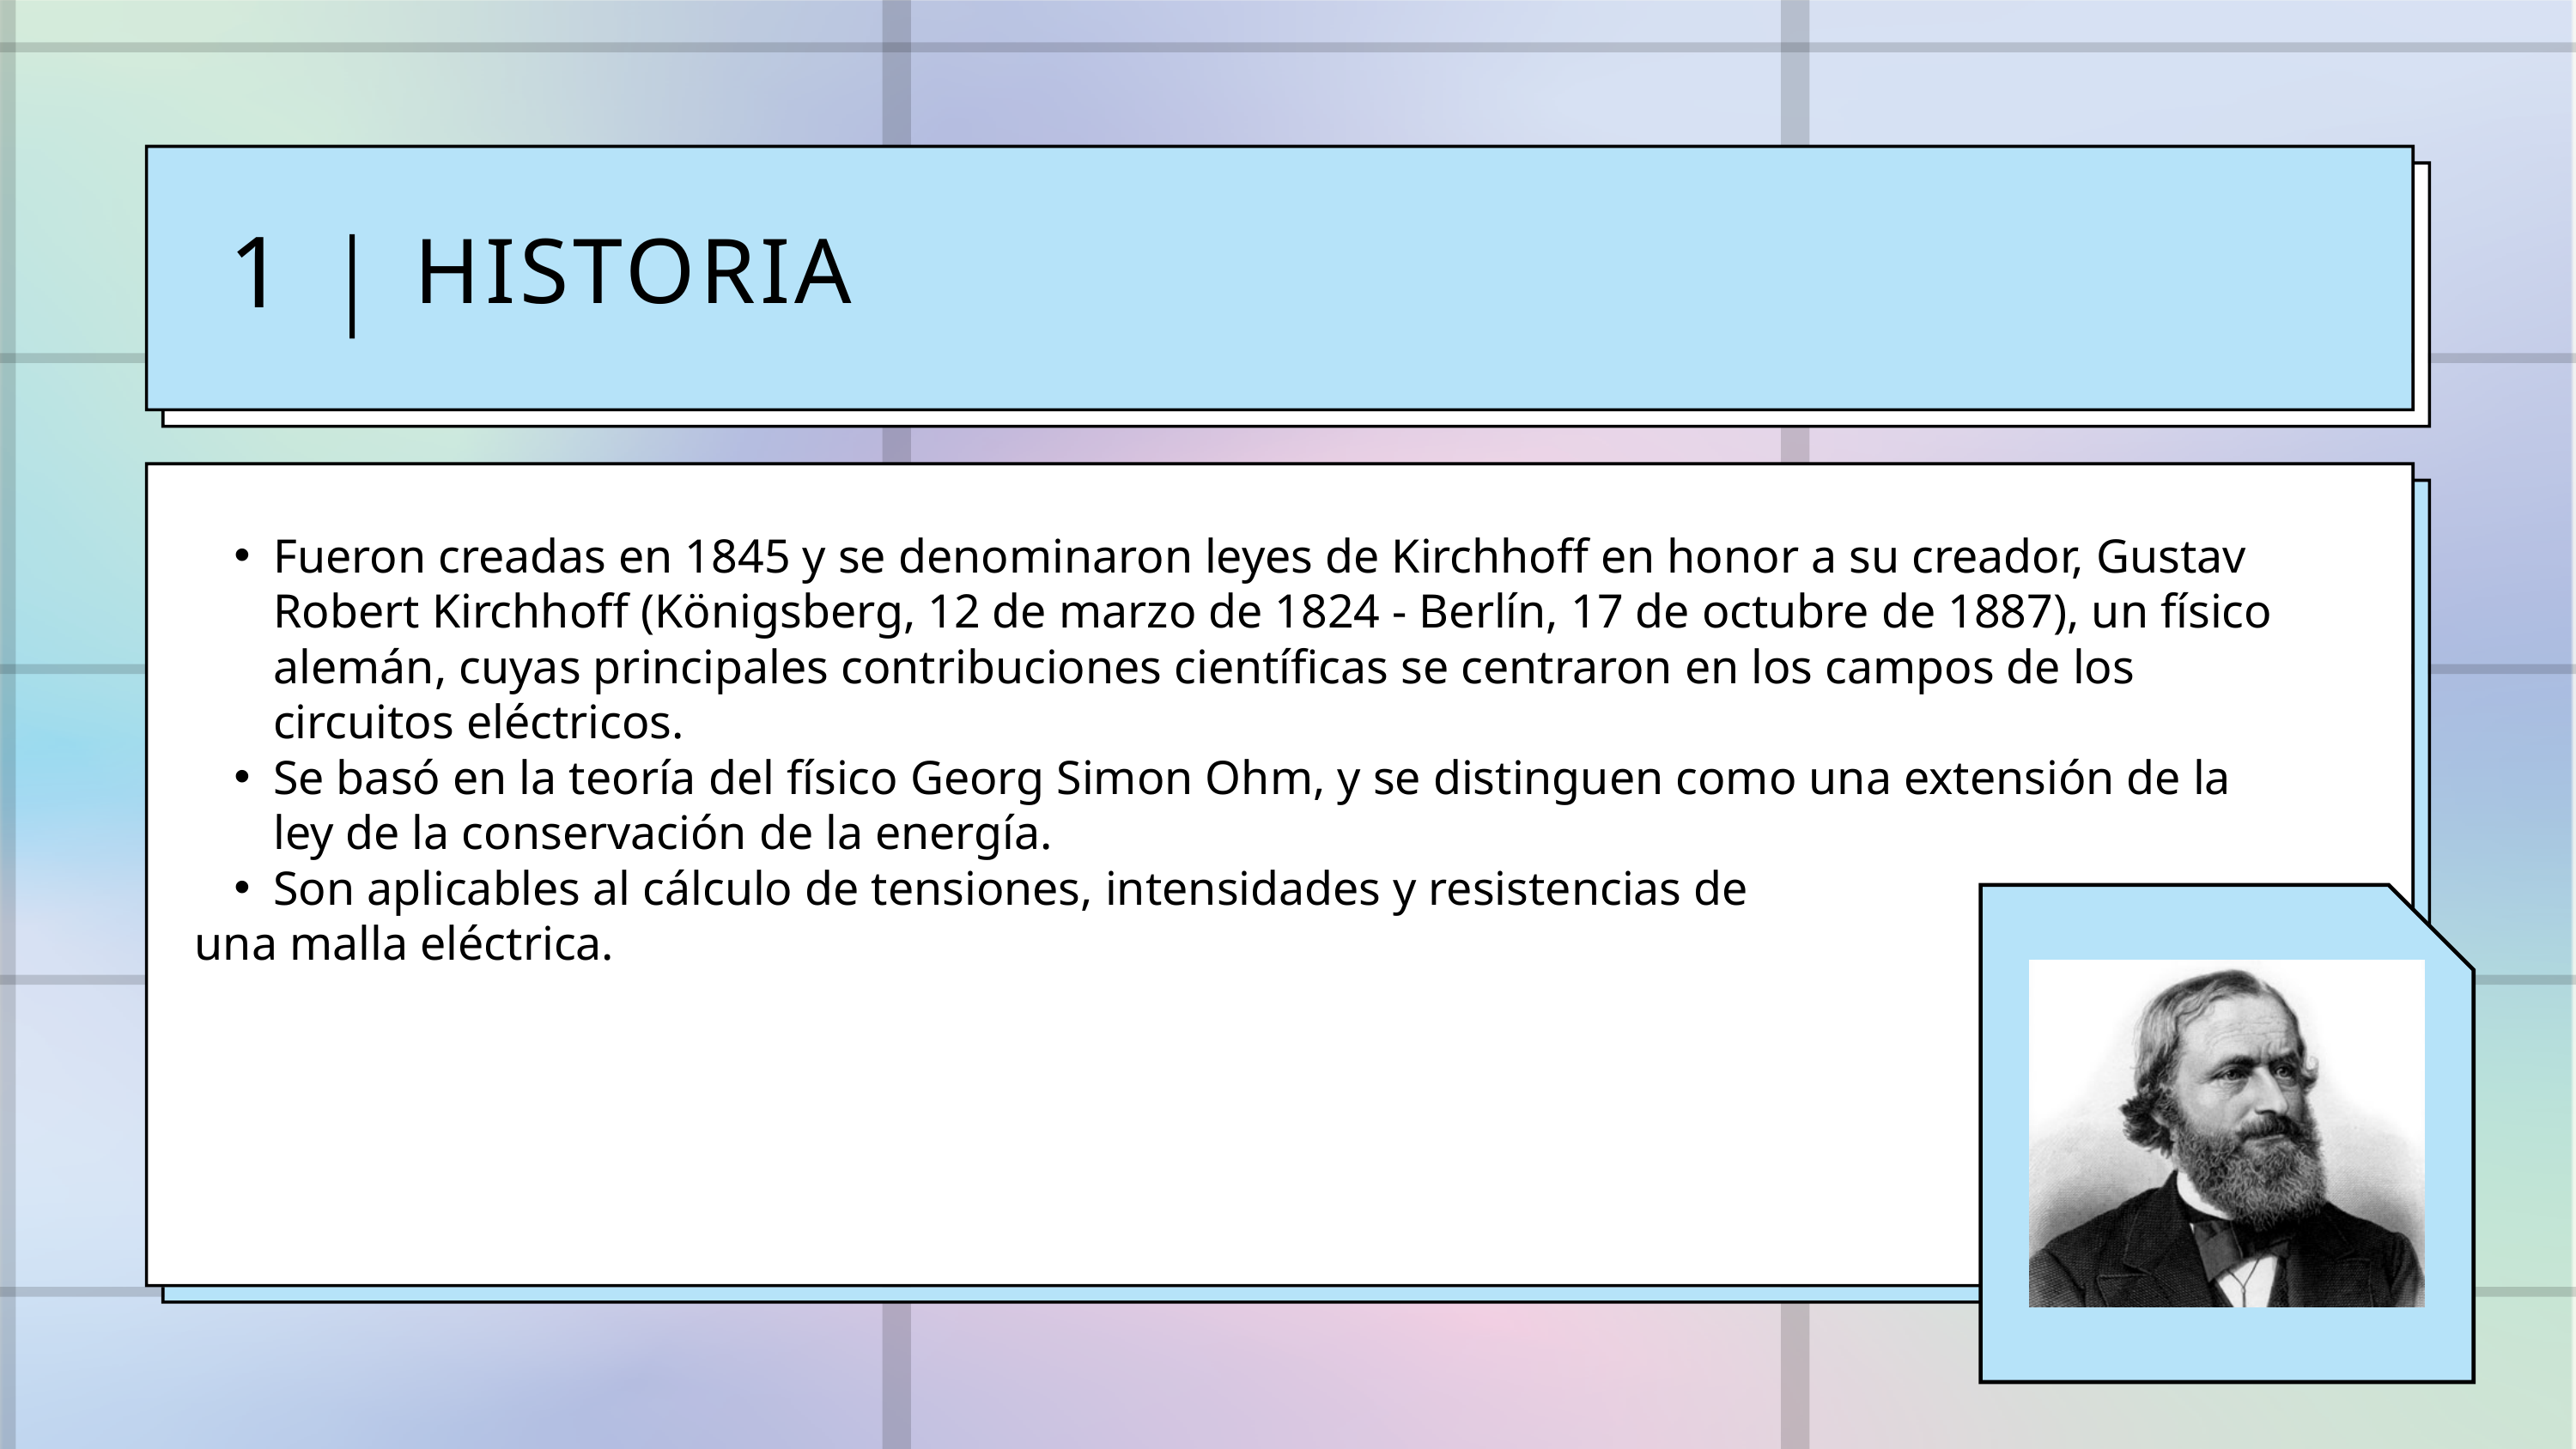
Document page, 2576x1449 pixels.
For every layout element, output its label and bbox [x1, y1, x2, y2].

text_box [144, 462, 2432, 1304]
text_box [144, 144, 2432, 428]
picture [2029, 960, 2426, 1307]
text_box [1978, 882, 2476, 1385]
text_box [0, 0, 2576, 1449]
